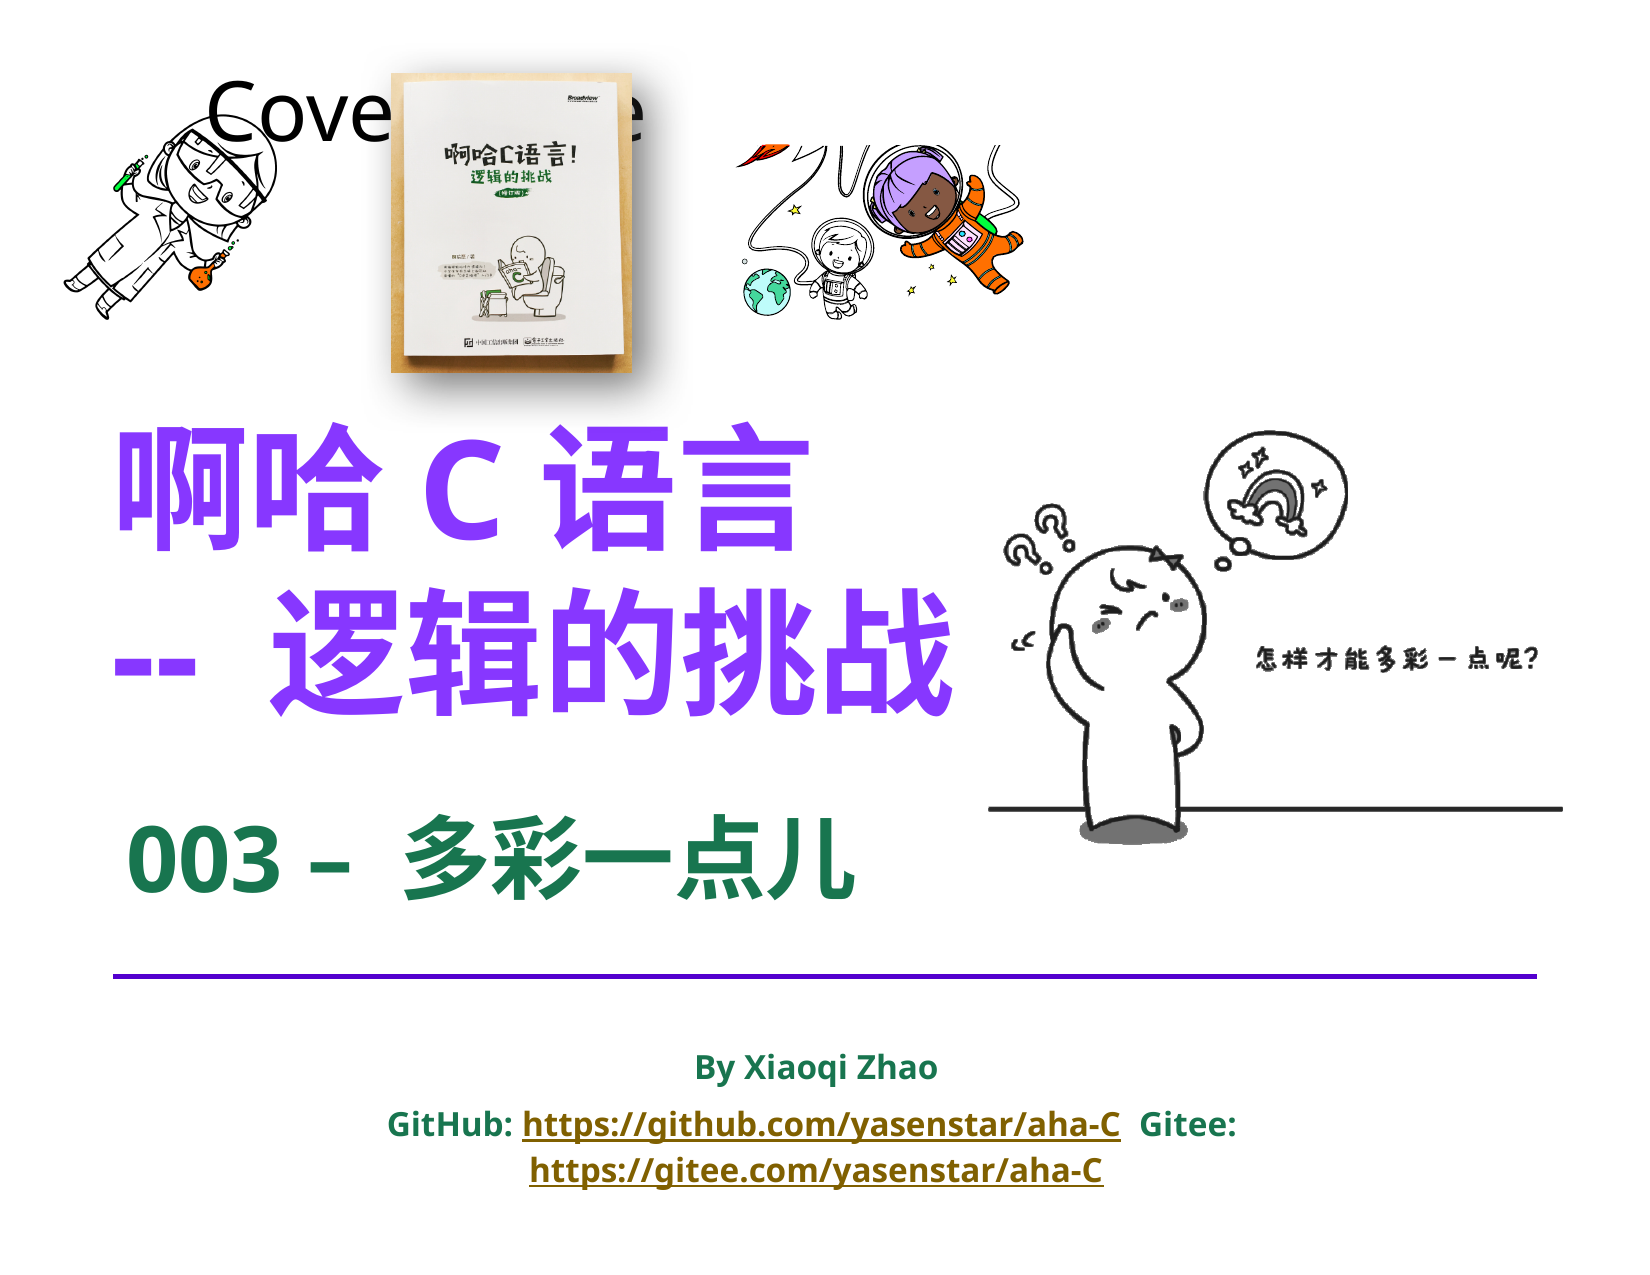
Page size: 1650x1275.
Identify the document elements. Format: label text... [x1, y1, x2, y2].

text_box 啊哈C语言 -- 逻辑的挑战 [111, 402, 1494, 749]
text_box 003 – 多彩一点儿 [111, 793, 1082, 915]
picture [981, 428, 1573, 847]
picture [28, 73, 321, 366]
title Cover page [27, 62, 405, 310]
picture [391, 73, 632, 373]
title Cover page [649, 62, 825, 310]
text_box By Xiaoqi Zhao GitHub: https://github.com/yasenstar/aha-C Gitee: https://gitee.com/yasenstar/aha-C [113, 1038, 1520, 1159]
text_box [735, 144, 1024, 320]
